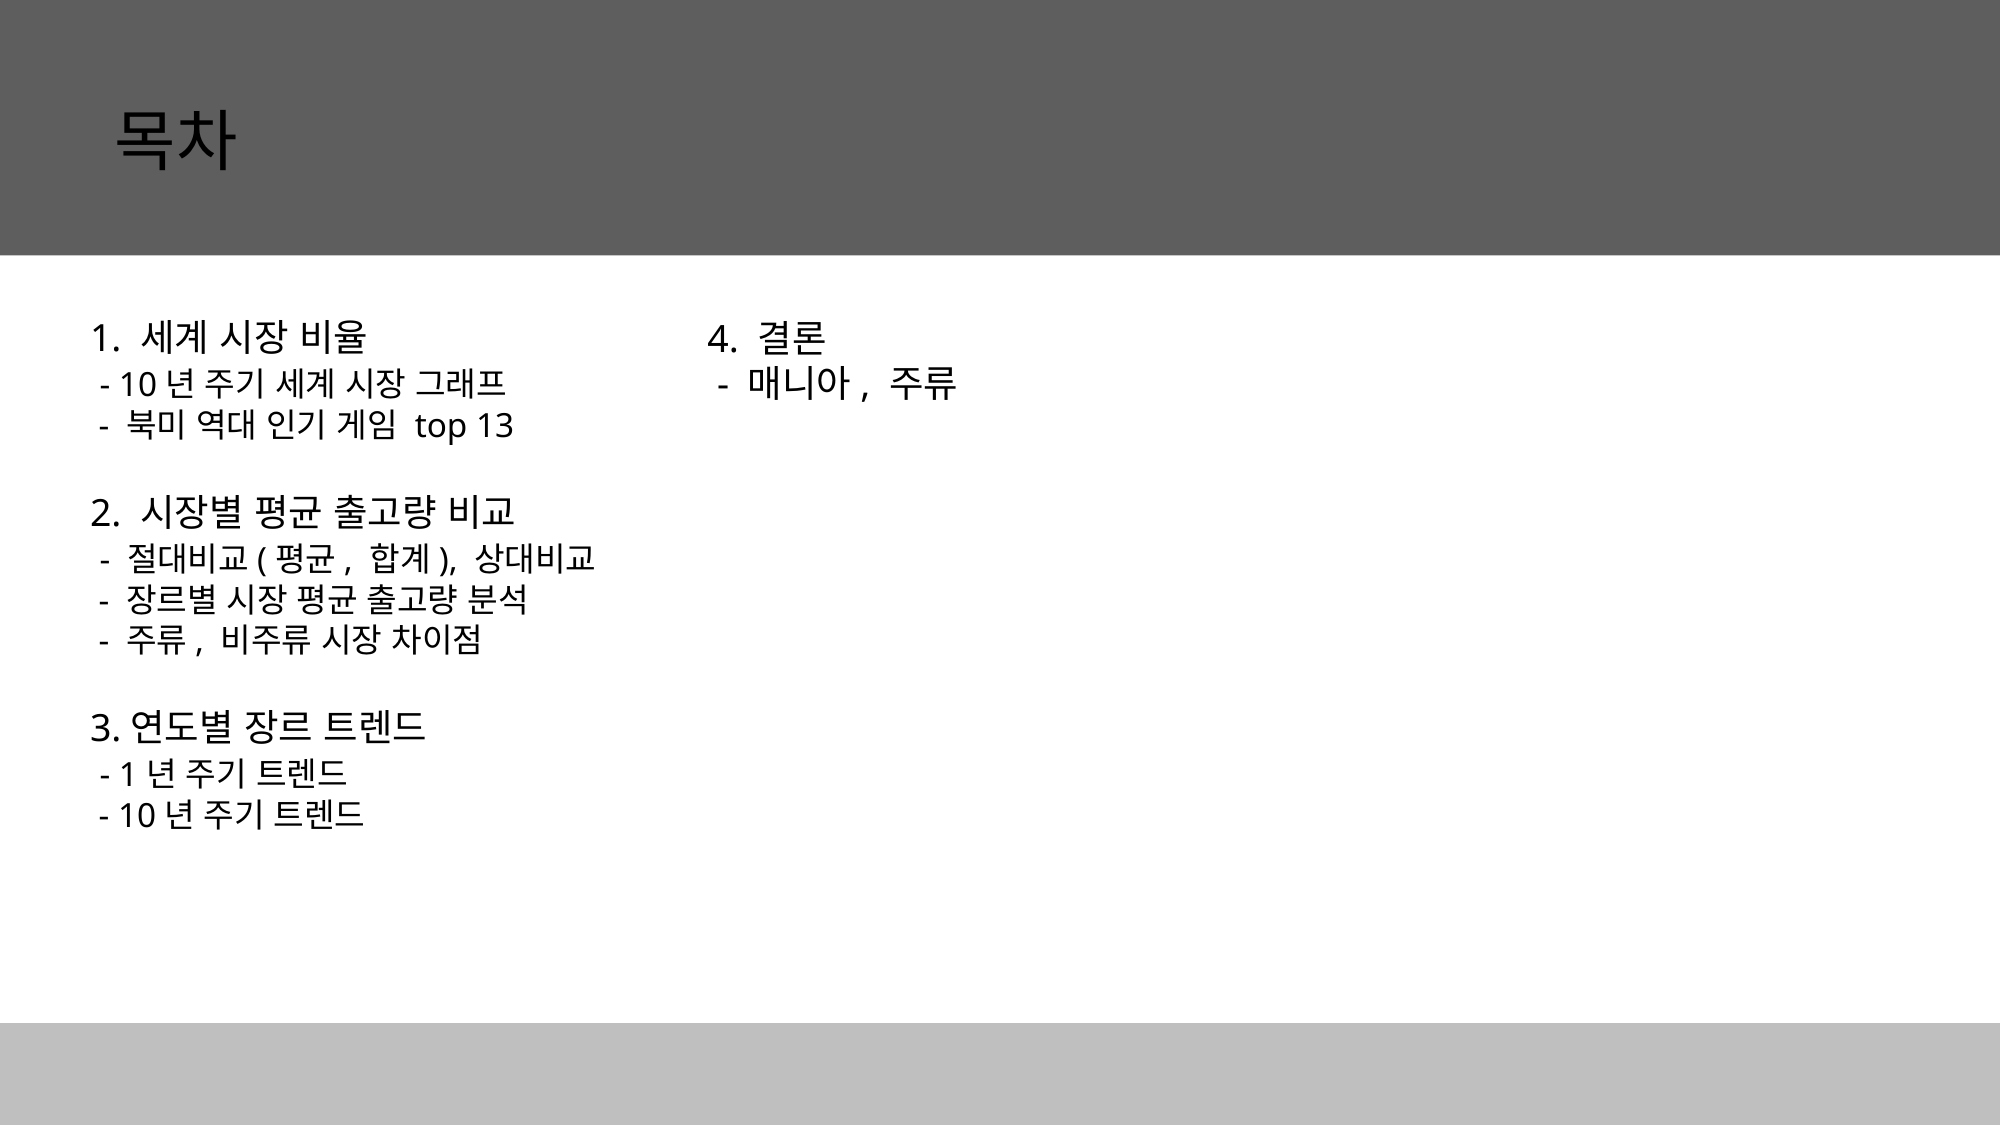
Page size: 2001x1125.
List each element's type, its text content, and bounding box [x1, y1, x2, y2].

text_box 1. 세계 시장 비율 - 10년 주기 세계 시장 그래프 - 북미 역대 인기 게임 top 13 2. 시장별 평균 출고량 비교 - 절대비교(평균, 합계), 상대비교 - 장르별 시장 평균 출고량 분석 - 주류, 비주류 시장 차이점 3.연도별 장르 트렌드 - 1년 주기 트렌드 - 10년 주기 트렌드 [75, 306, 632, 842]
title 목차 [99, 45, 1901, 233]
text_box 4. 결론 - 매니아, 주류 [692, 306, 1249, 413]
